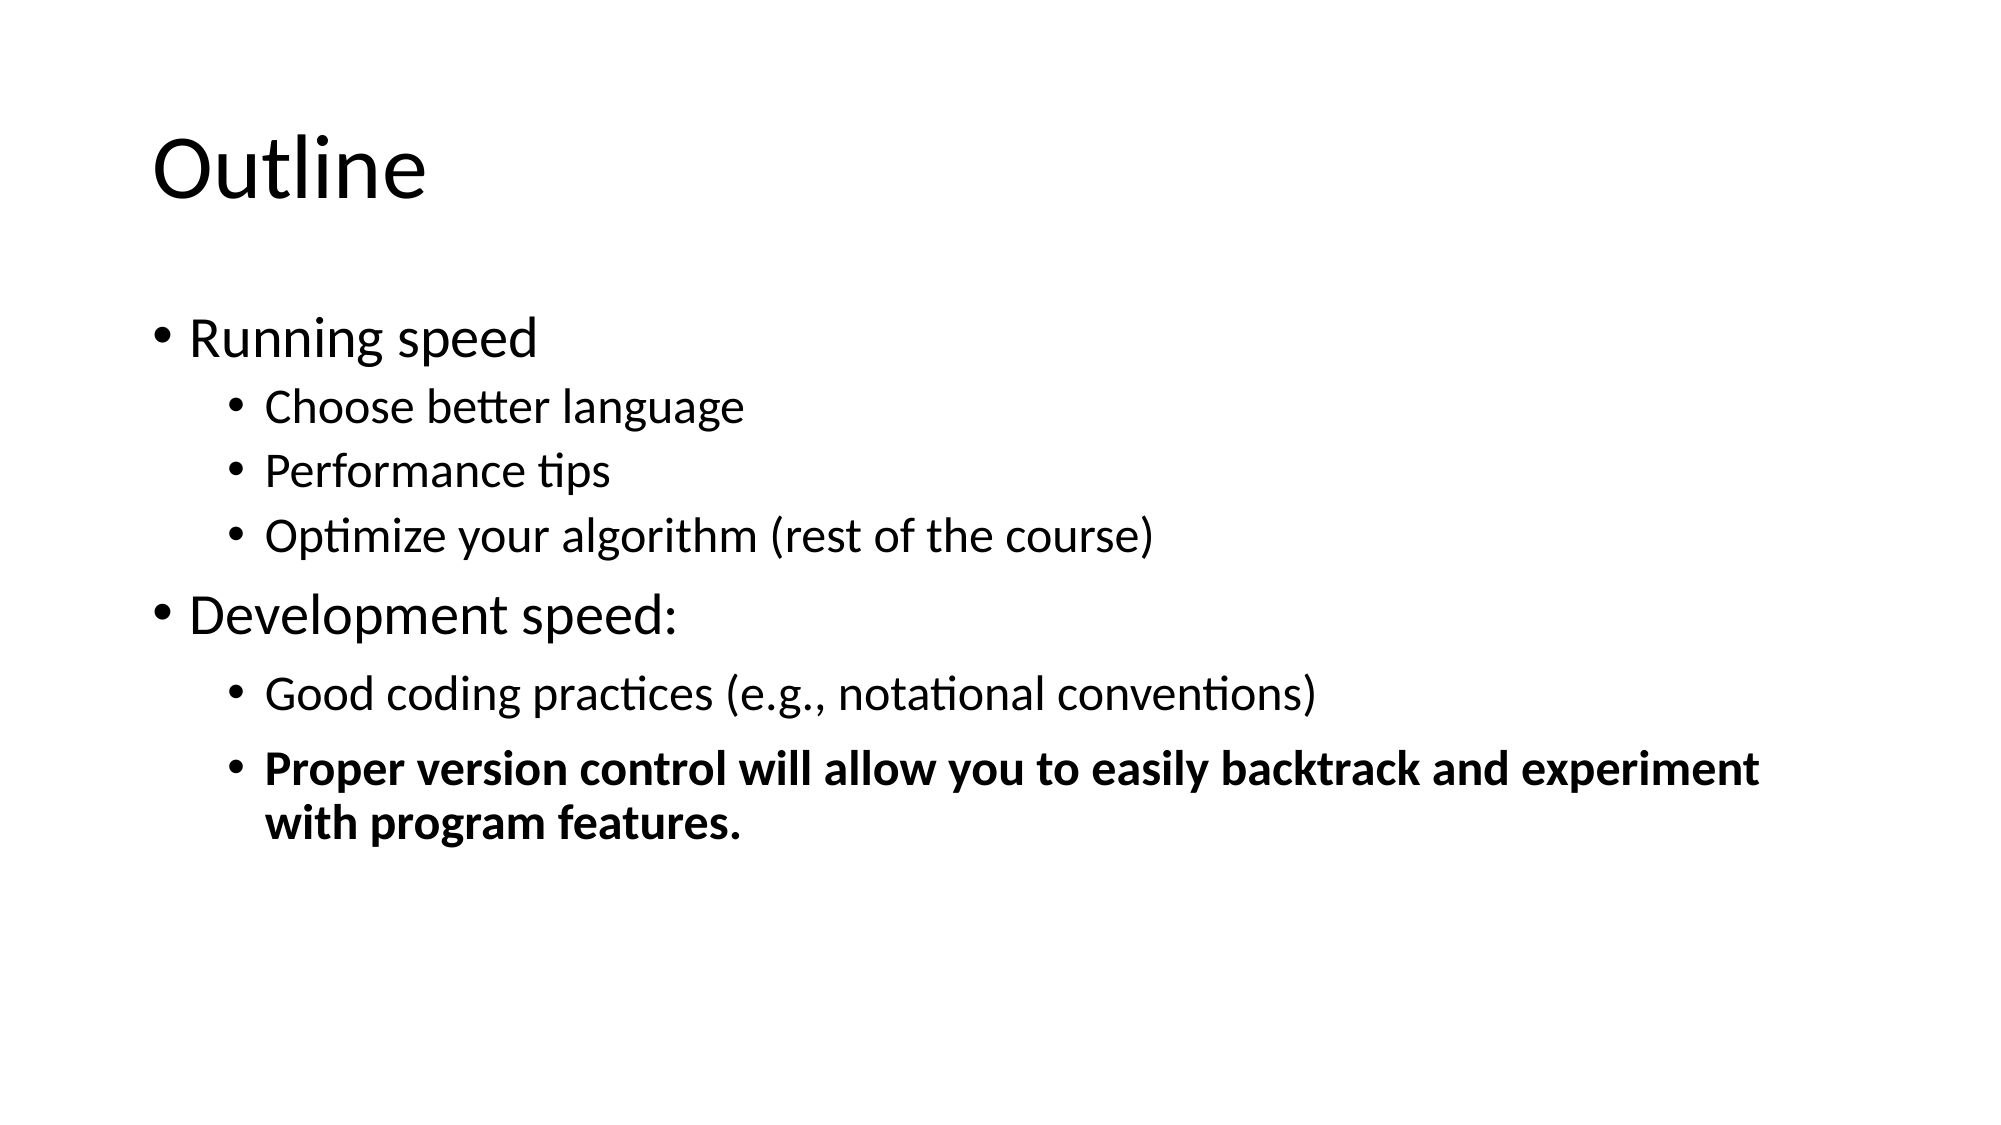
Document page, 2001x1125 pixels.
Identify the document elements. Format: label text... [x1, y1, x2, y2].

title Outline [137, 59, 1863, 278]
list Running speed Choose better language Performance tips Optimize your algorithm (rest of the course) Development speed: Good coding practices (e.g., notational conventions) Proper version control will allow you to easily backtrack and experiment with program features. [137, 299, 1863, 1014]
